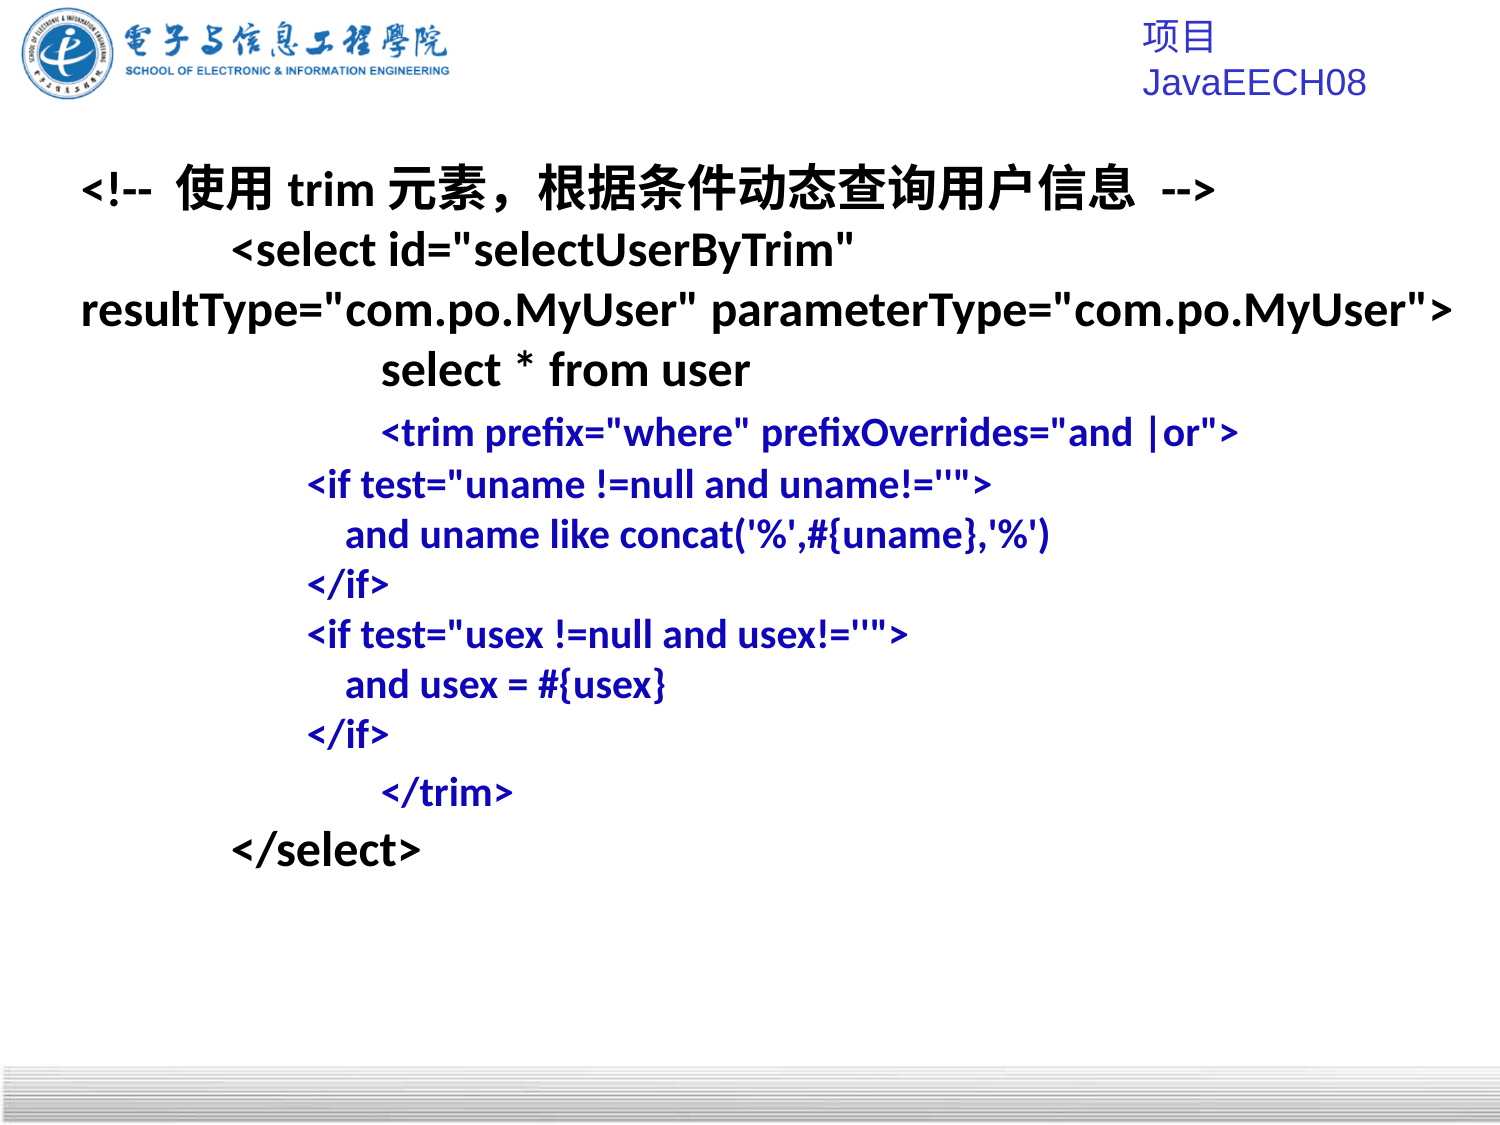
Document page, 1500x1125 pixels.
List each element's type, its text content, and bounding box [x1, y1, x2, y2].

picture [0, 149, 1500, 1125]
text_box 项目JavaEECH08 [1128, 5, 1464, 111]
picture [0, 4, 892, 102]
text_box <!-- 使用trim元素，根据条件动态查询用户信息 --> <select id="selectUserByTrim" resultType="com.po.MyUser" parameterType="com.po.MyUser"> select * from user <trim prefix="where" prefixOverrides="and |or"> <if test="uname !=null and uname!=''"> and uname like concat('%',#{uname},'%') </if> <if test="usex !=null and usex!=''"> and usex = #{usex} </if> </trim> </select> [66, 148, 1496, 944]
